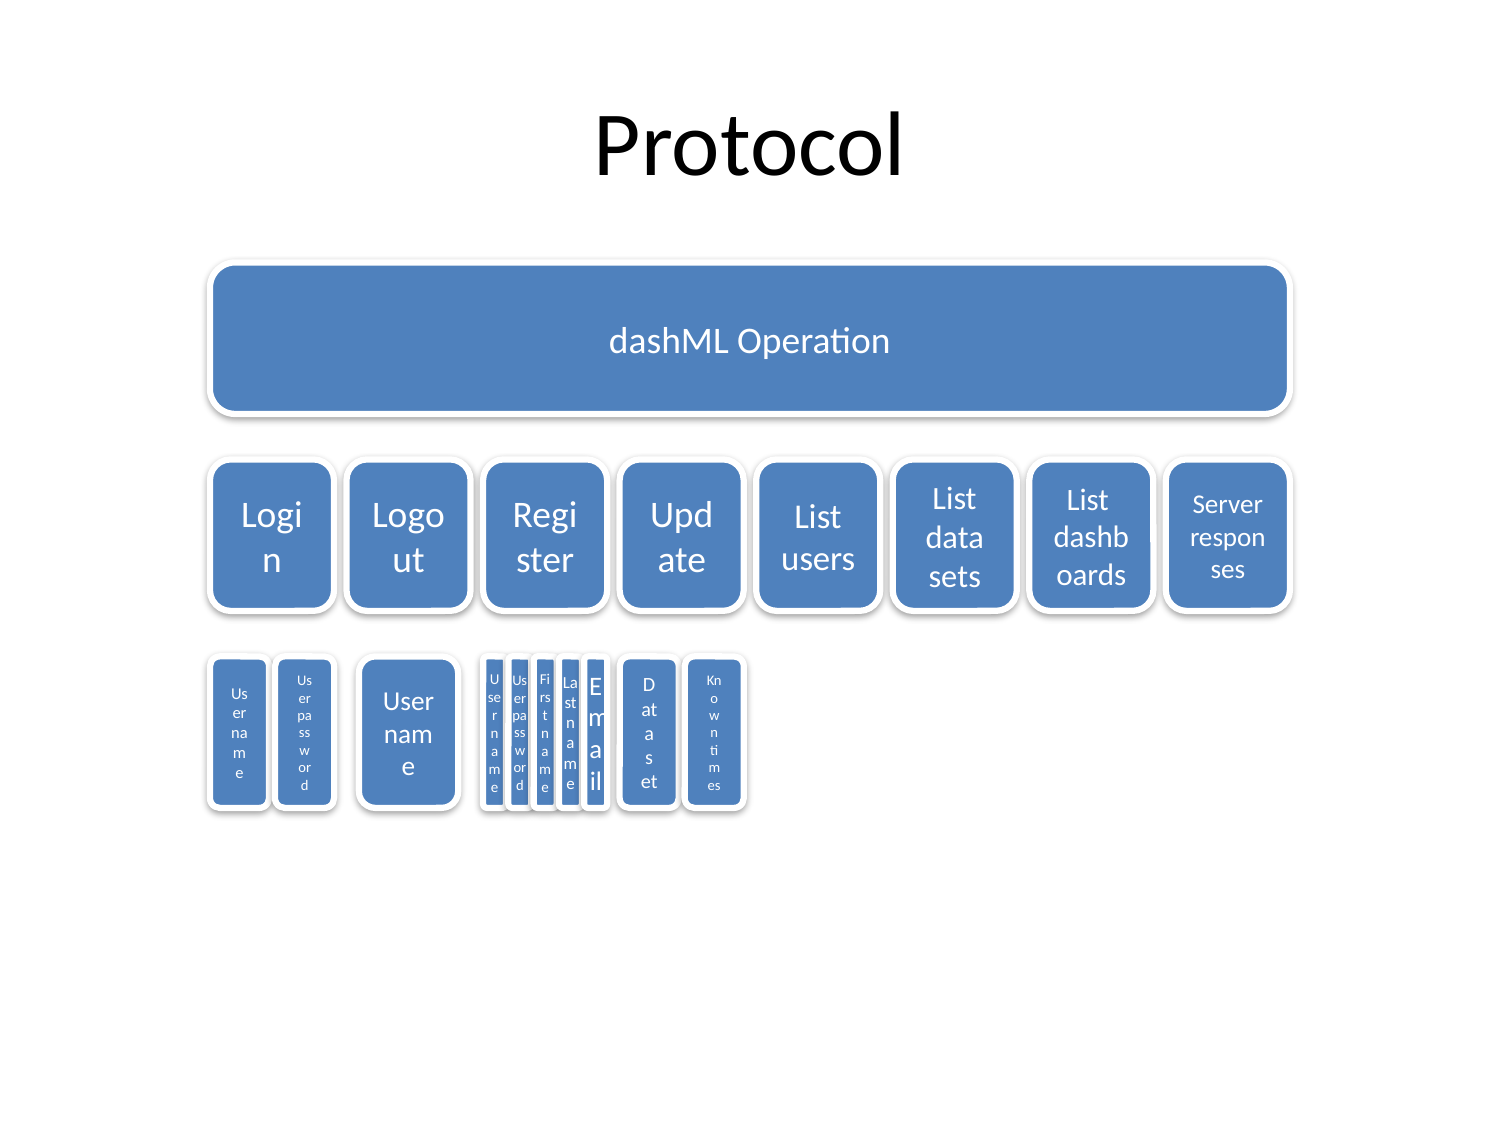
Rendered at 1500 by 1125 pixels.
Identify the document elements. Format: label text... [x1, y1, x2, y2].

title Protocol [75, 45, 1425, 233]
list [74, 262, 1426, 1006]
